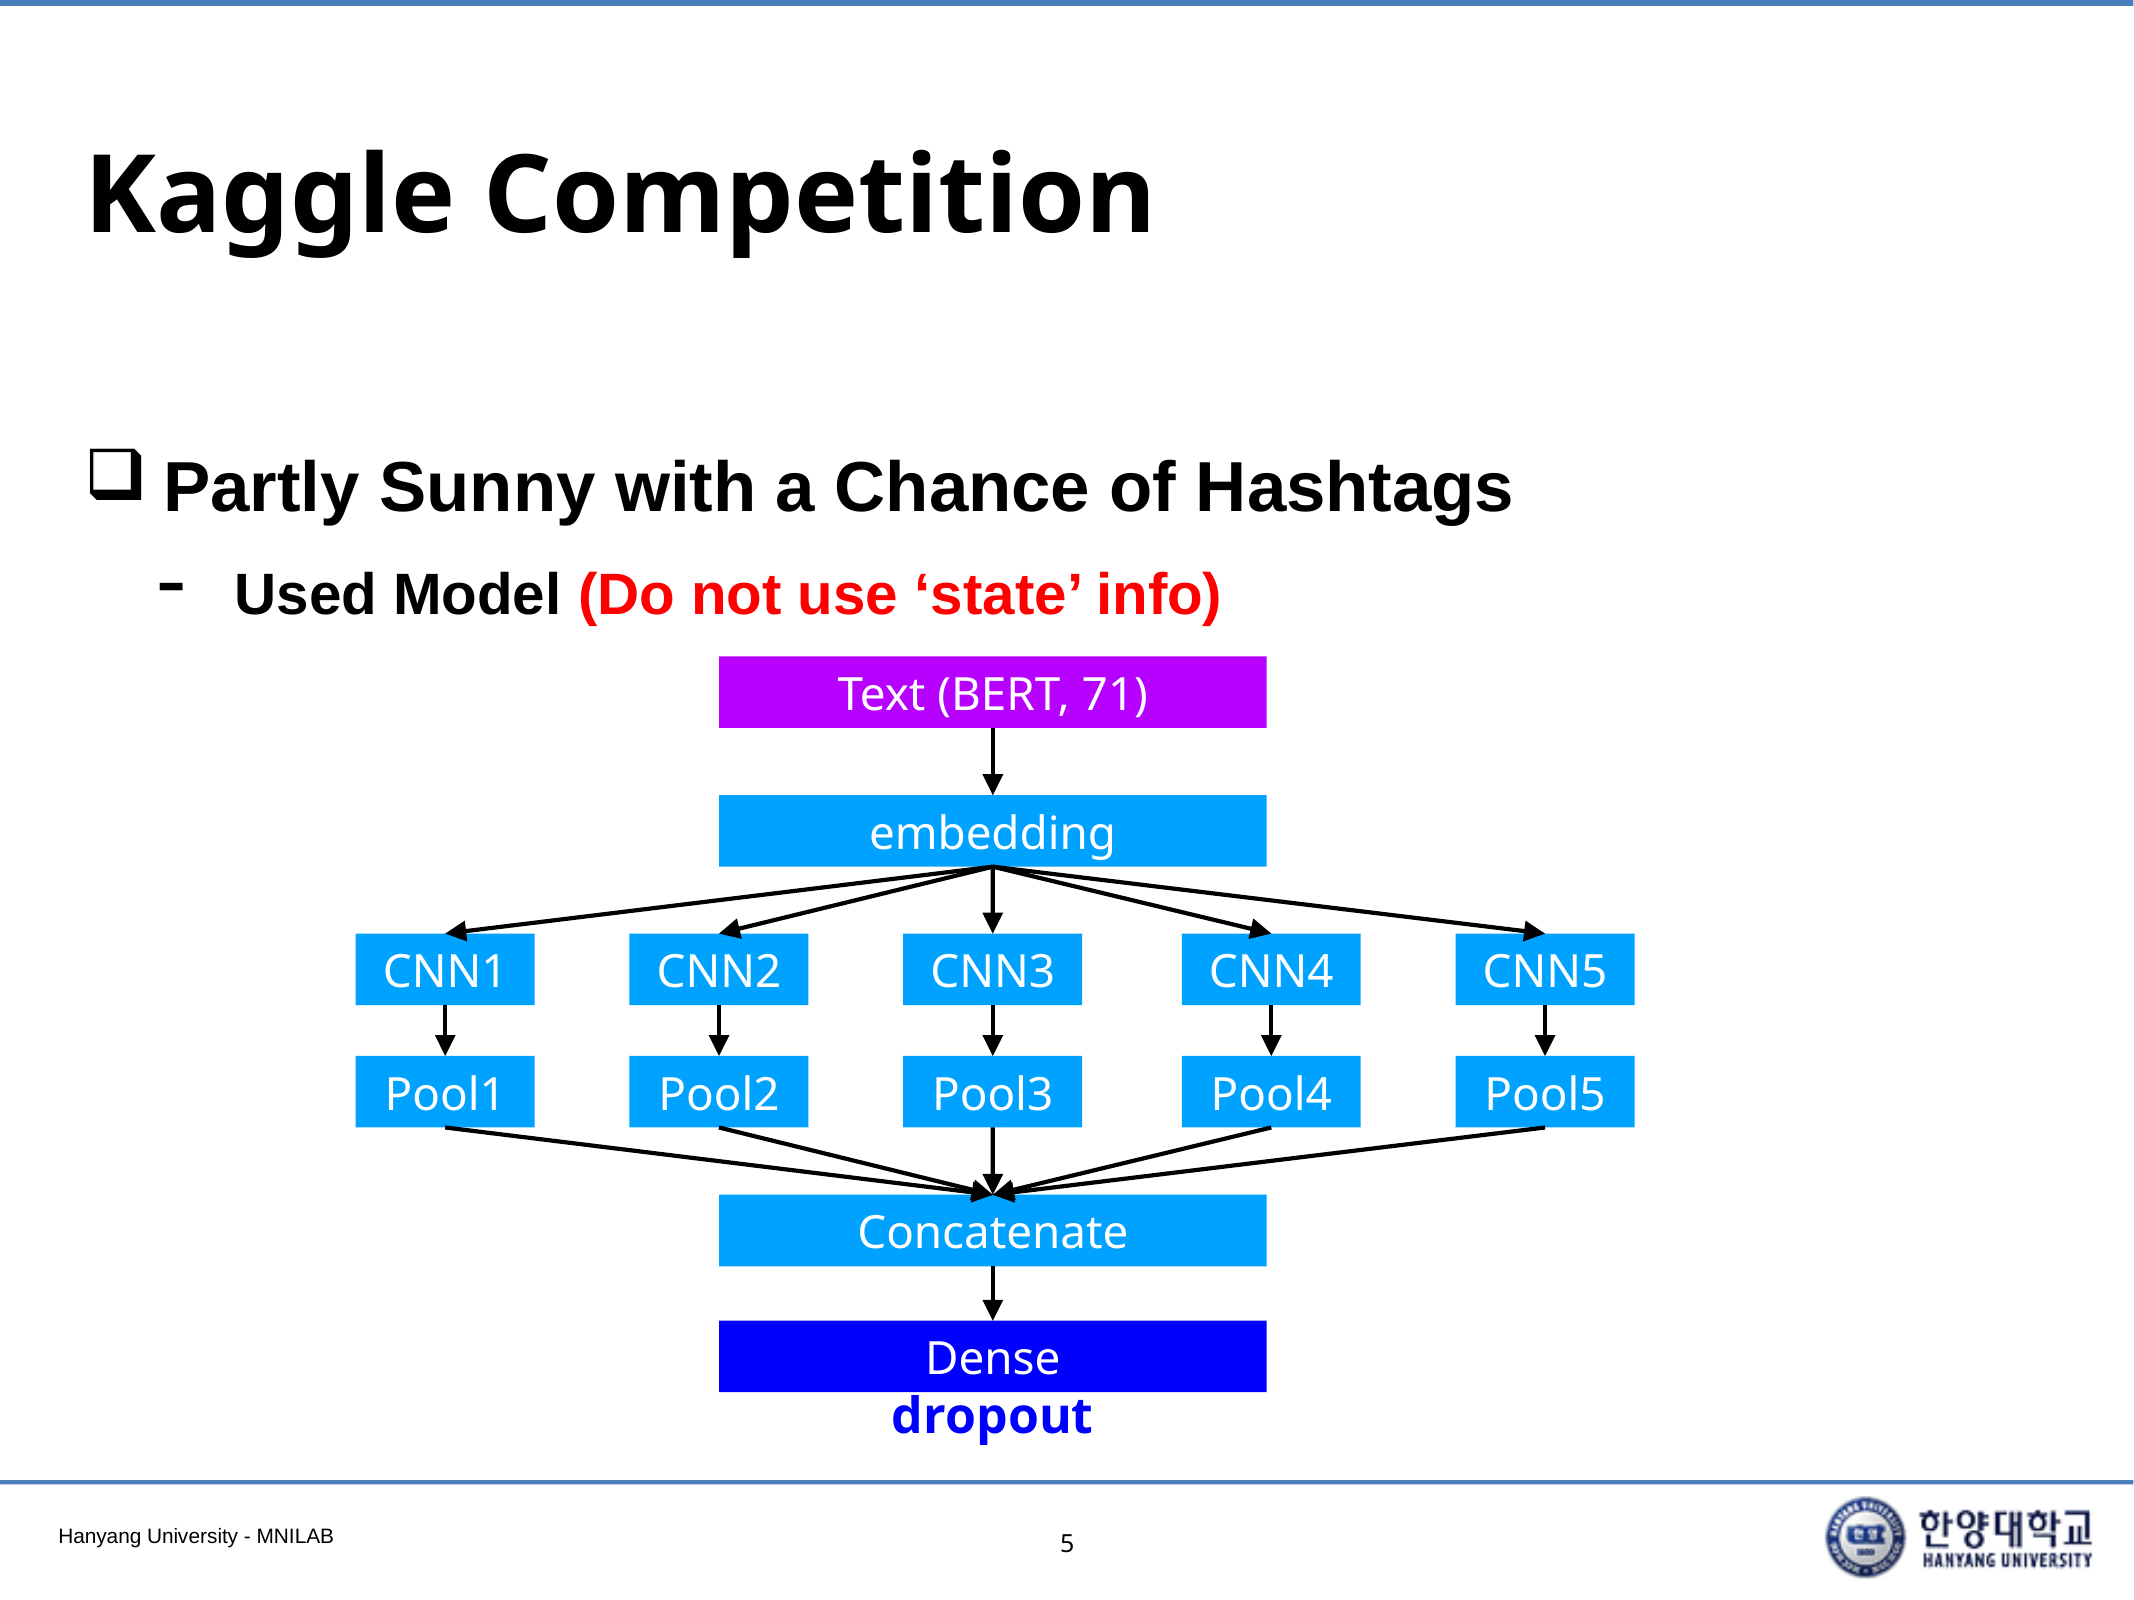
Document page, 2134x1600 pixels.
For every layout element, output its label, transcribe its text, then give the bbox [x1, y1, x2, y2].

text_box embedding [719, 795, 1267, 866]
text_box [718, 866, 992, 934]
text_box Pool2 [629, 1055, 809, 1127]
picture [1797, 1495, 2128, 1581]
text_box CNN3 [903, 934, 1083, 1006]
text_box dropout [883, 1375, 1102, 1453]
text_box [992, 1127, 1546, 1195]
slide_number 5 [1037, 1518, 1098, 1567]
text_box CNN4 [1181, 934, 1361, 1006]
text_box CNN5 [1455, 933, 1635, 1006]
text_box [718, 1127, 992, 1195]
title Kaggle Competition [75, 41, 2058, 338]
text_box Concatenate [719, 1195, 1267, 1267]
text_box Pool3 [903, 1055, 1083, 1127]
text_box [992, 866, 1546, 934]
list Partly Sunny with a Chance of Hashtags Used Model (Do not use ‘state’ info) [75, 415, 2018, 693]
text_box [445, 866, 718, 934]
text_box Text (BERT, 71) [719, 656, 1267, 728]
text_box Dense [719, 1320, 1267, 1393]
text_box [445, 1127, 718, 1195]
text_box Pool1 [355, 1055, 535, 1128]
text_box CNN2 [629, 934, 809, 1006]
text_box Pool4 [1181, 1055, 1361, 1127]
text_box Pool5 [1455, 1055, 1635, 1128]
text_box CNN1 [355, 933, 535, 1006]
